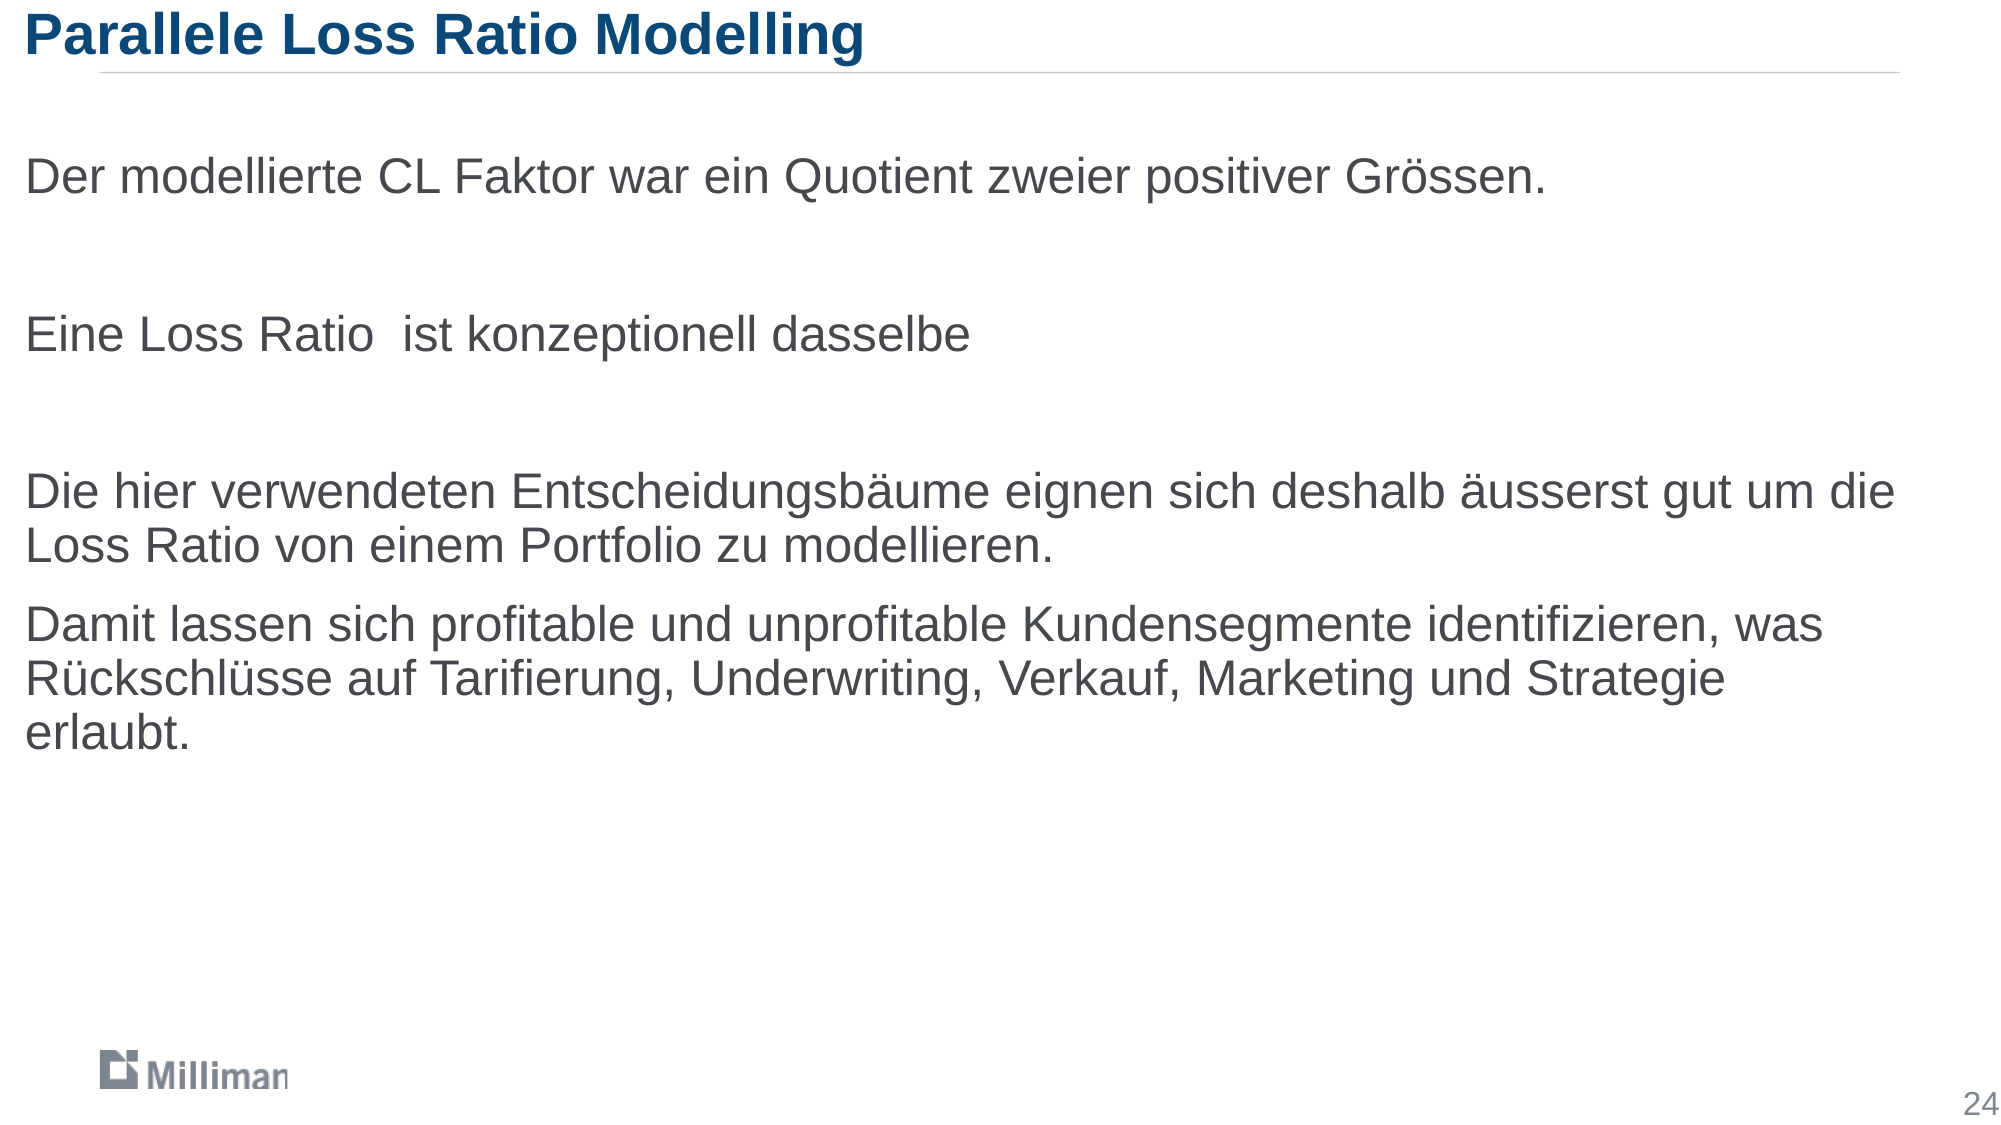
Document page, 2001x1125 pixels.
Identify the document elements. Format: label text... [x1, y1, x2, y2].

title Parallele Loss Ratio Modelling [24, 4, 1902, 73]
slide_number 24 [1912, 1083, 2000, 1122]
